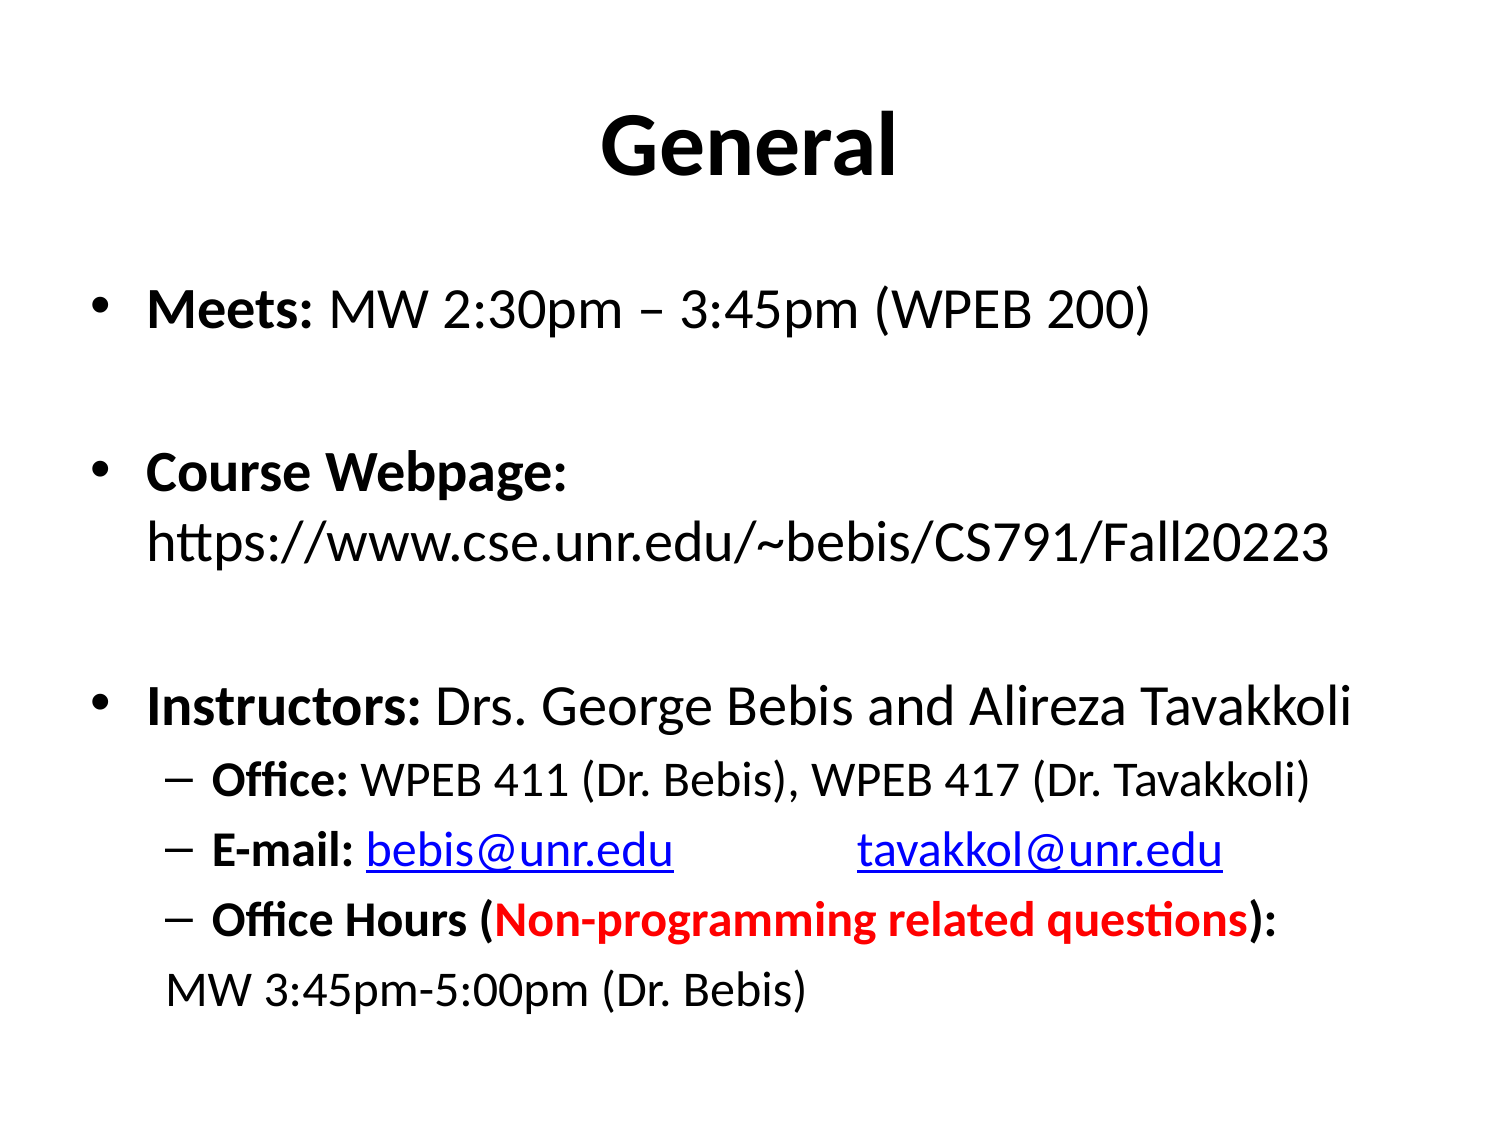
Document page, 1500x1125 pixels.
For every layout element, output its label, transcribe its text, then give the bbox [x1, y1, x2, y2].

list Meets: MW 2:30pm – 3:45pm (WPEB 200) Course Webpage: https://www.cse.unr.edu/~bebis/CS791/Fall20223 Instructors: Drs. George Bebis and Alireza Tavakkoli Ofﬁce: WPEB 411 (Dr. Bebis), WPEB 417 (Dr. Tavakkoli) E-mail: bebis@unr.edu tavakkol@unr.edu Office Hours (Non-programming related questions): MW 3:45pm-5:00pm (Dr. Bebis) [75, 262, 1450, 1080]
title General [75, 45, 1425, 233]
